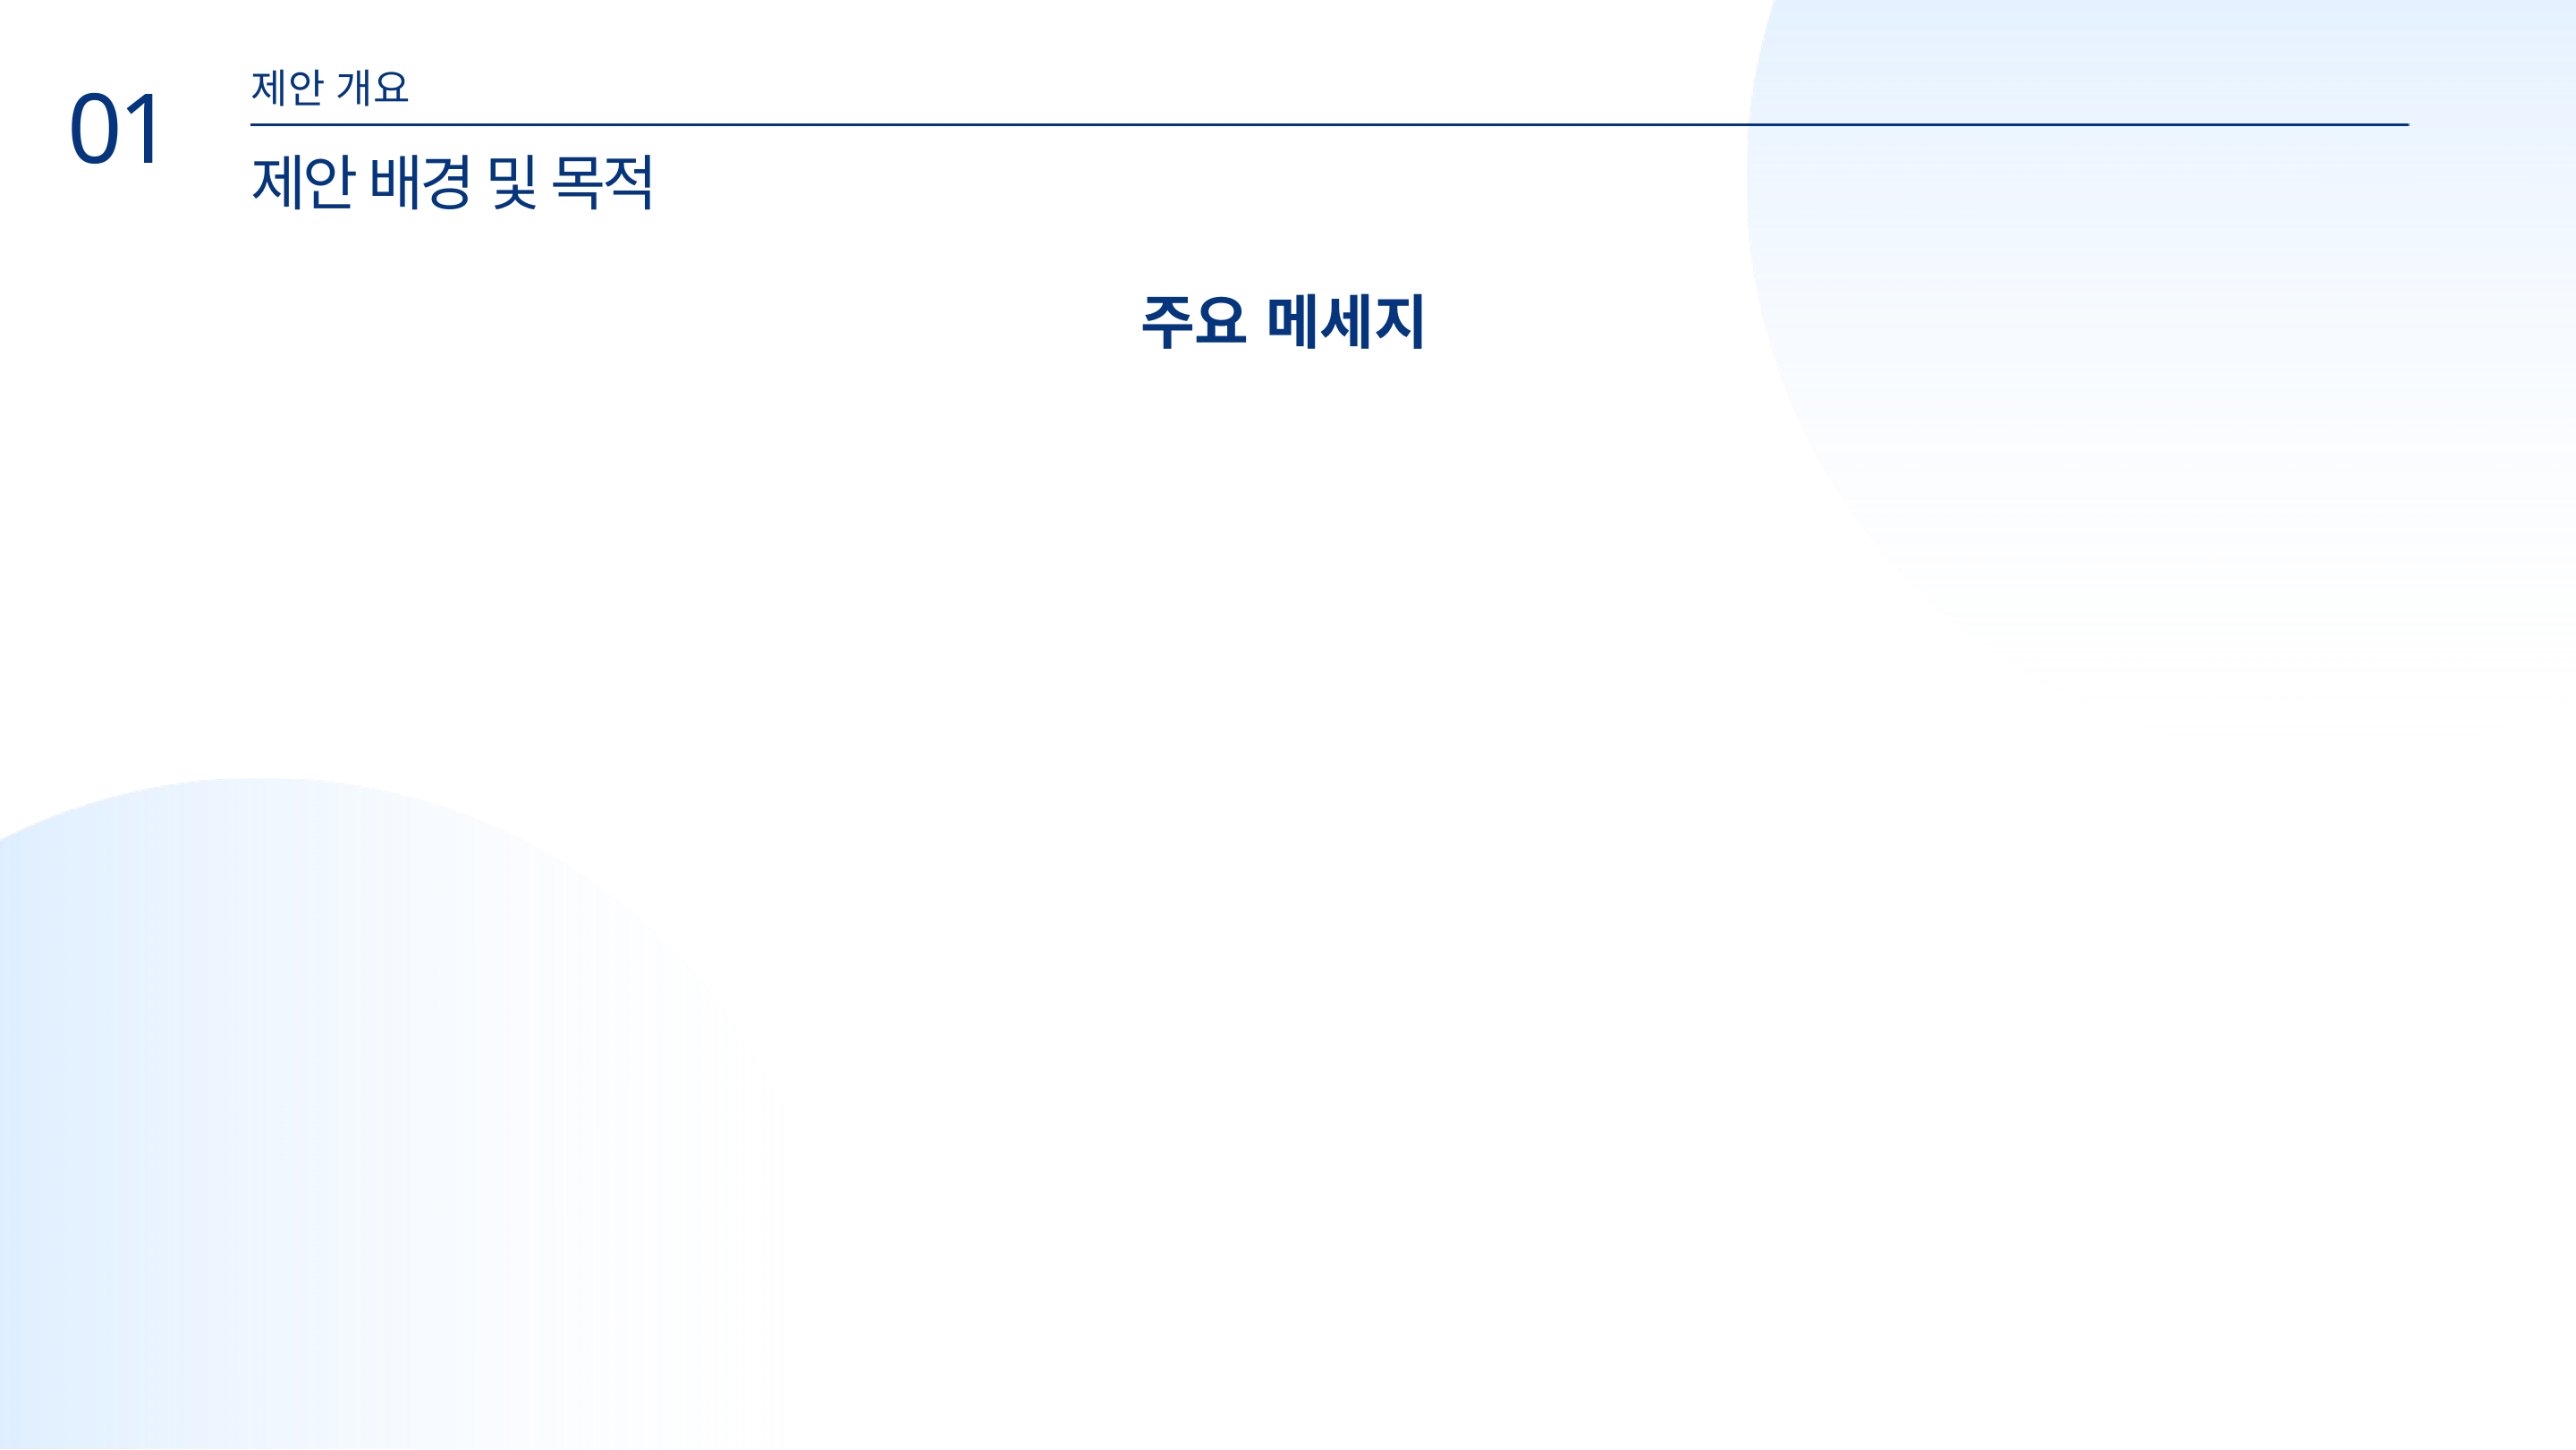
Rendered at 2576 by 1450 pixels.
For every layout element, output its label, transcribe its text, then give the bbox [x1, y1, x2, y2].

text_box 주요 메세지 [953, 279, 1616, 362]
picture [0, 778, 839, 1449]
text_box 01 [67, 66, 241, 183]
picture [250, 0, 2576, 757]
text_box 제안 개요 [250, 63, 1301, 112]
text_box 제안 배경 및 목적 [250, 145, 1301, 218]
